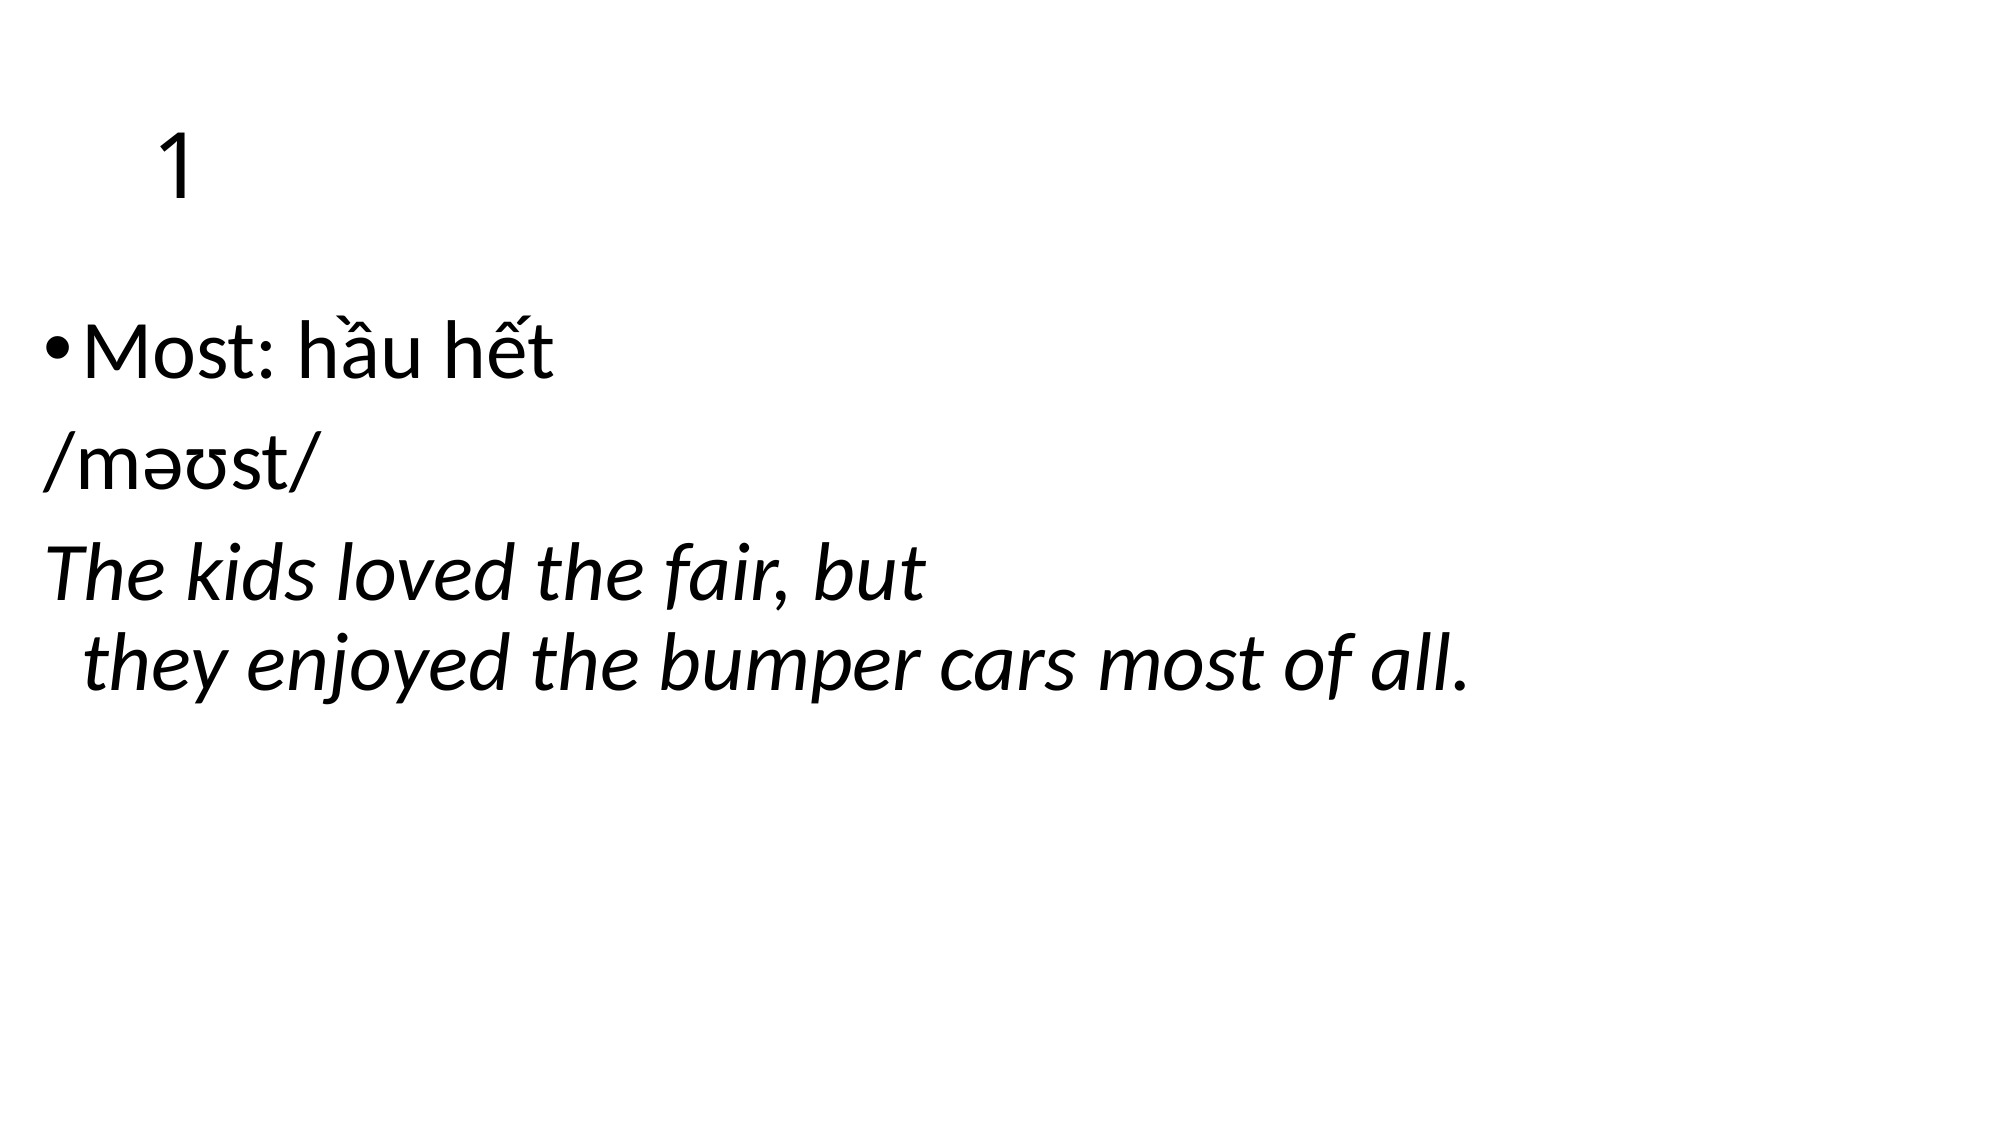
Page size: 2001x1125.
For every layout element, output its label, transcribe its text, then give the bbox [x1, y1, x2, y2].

title 1 [137, 59, 1863, 278]
list Most: hầu hết /məʊst/ The kids loved the fair, but they enjoyed the bumper cars most of all. [28, 299, 1863, 1096]
